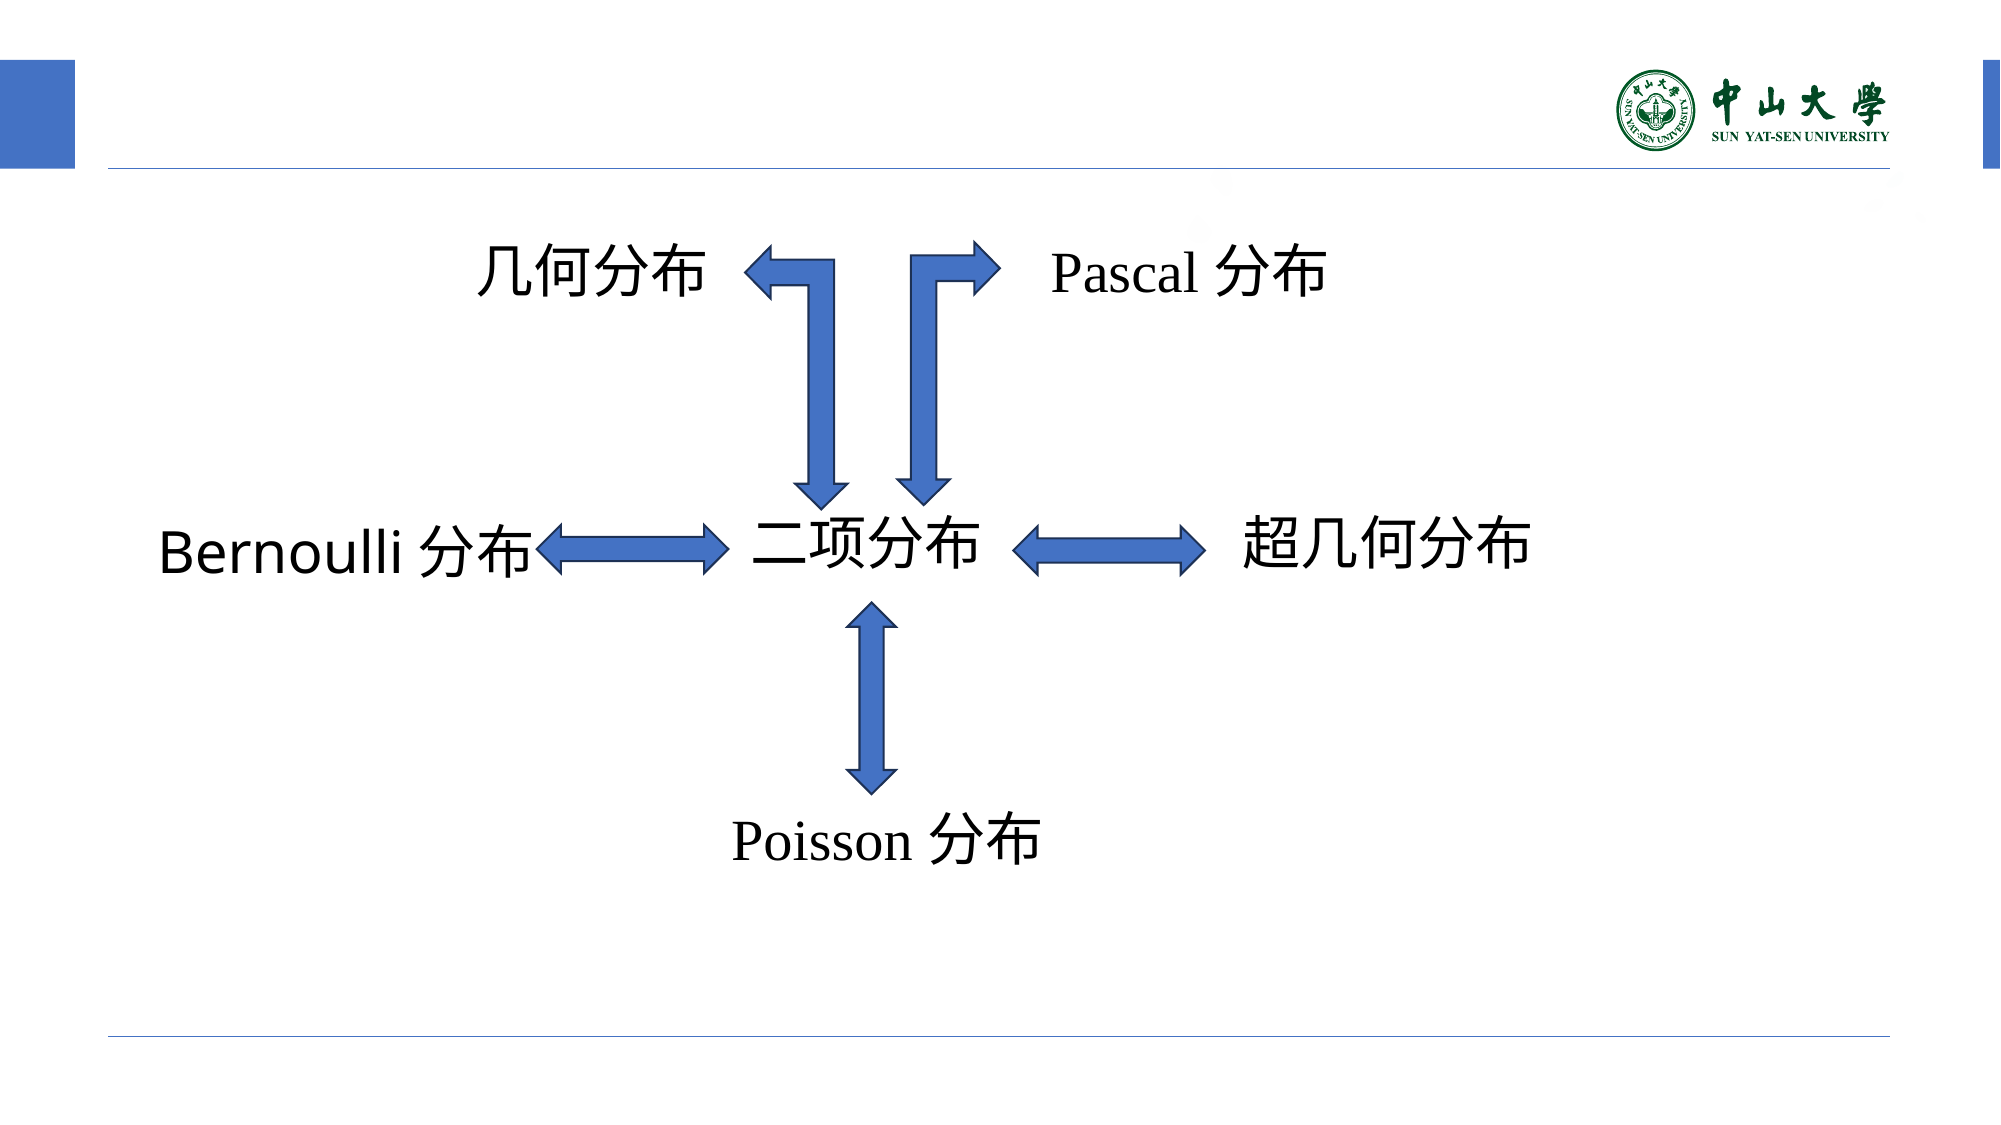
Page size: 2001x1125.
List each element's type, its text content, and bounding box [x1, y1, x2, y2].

text_box 超几何分布 [1227, 499, 1549, 584]
text_box Poisson分布 [716, 794, 1059, 879]
text_box Bernoulli分布 [142, 507, 550, 593]
text_box [743, 243, 850, 511]
text_box Pascal分布 [1035, 226, 1345, 312]
text_box [535, 522, 730, 576]
text_box [895, 239, 1002, 507]
text_box 几何分布 [461, 226, 724, 312]
text_box [844, 601, 899, 796]
text_box 二项分布 [735, 499, 999, 584]
text_box [1011, 523, 1207, 578]
